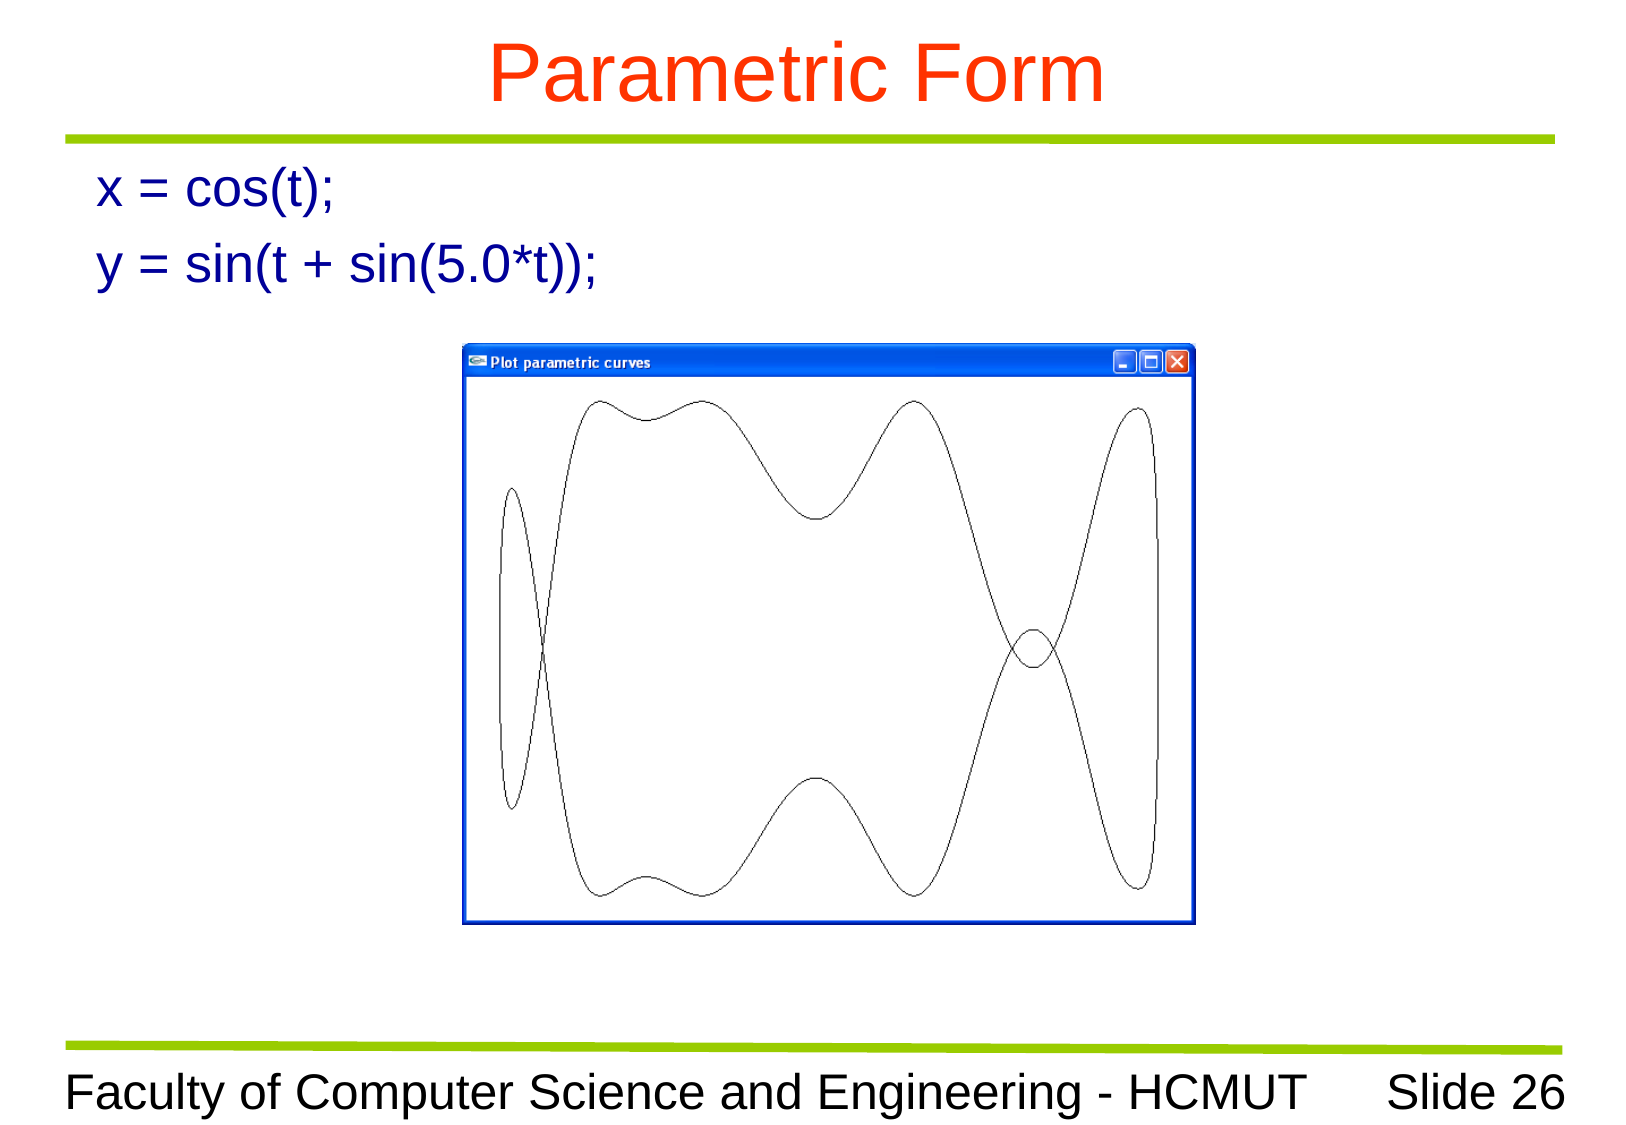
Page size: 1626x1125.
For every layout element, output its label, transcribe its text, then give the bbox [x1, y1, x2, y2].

picture [462, 343, 1196, 926]
title Parametric Form [50, 15, 1544, 121]
list x = cos(t); y = sin(t + sin(5.0*t)); [81, 144, 1544, 325]
